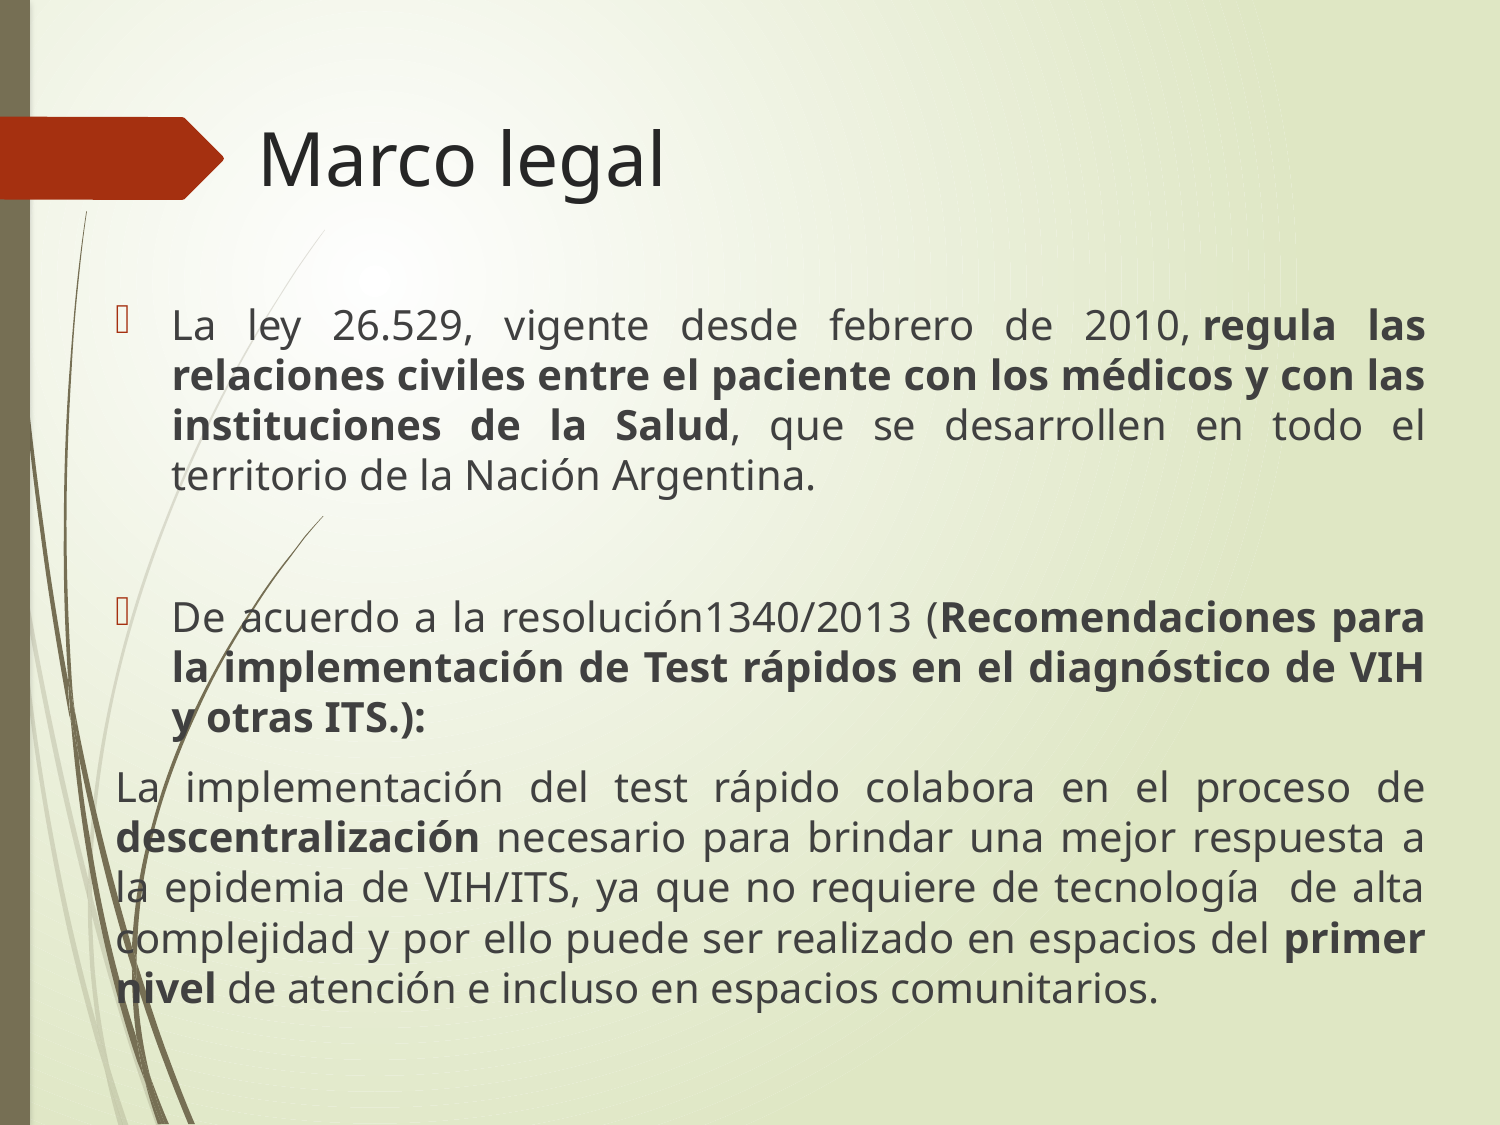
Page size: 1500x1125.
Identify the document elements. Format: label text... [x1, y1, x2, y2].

list La ley 26.529, vigente desde febrero de 2010, regula las relaciones civiles entre el paciente con los médicos y con las instituciones de la Salud, que se desarrollen en todo el territorio de la Nación Argentina. De acuerdo a la resolución1340/2013 (Recomendaciones para la implementación de Test rápidos en el diagnóstico de VIH y otras ITS.): La implementación del test rápido colabora en el proceso de descentralización necesario para brindar una mejor respuesta a la epidemia de VIH/ITS, ya que no requiere de tecnología de alta complejidad y por ello puede ser realizado en espacios del primer nivel de atención e incluso en espacios comunitarios. [100, 291, 1442, 1107]
title Marco legal [242, 103, 1465, 292]
